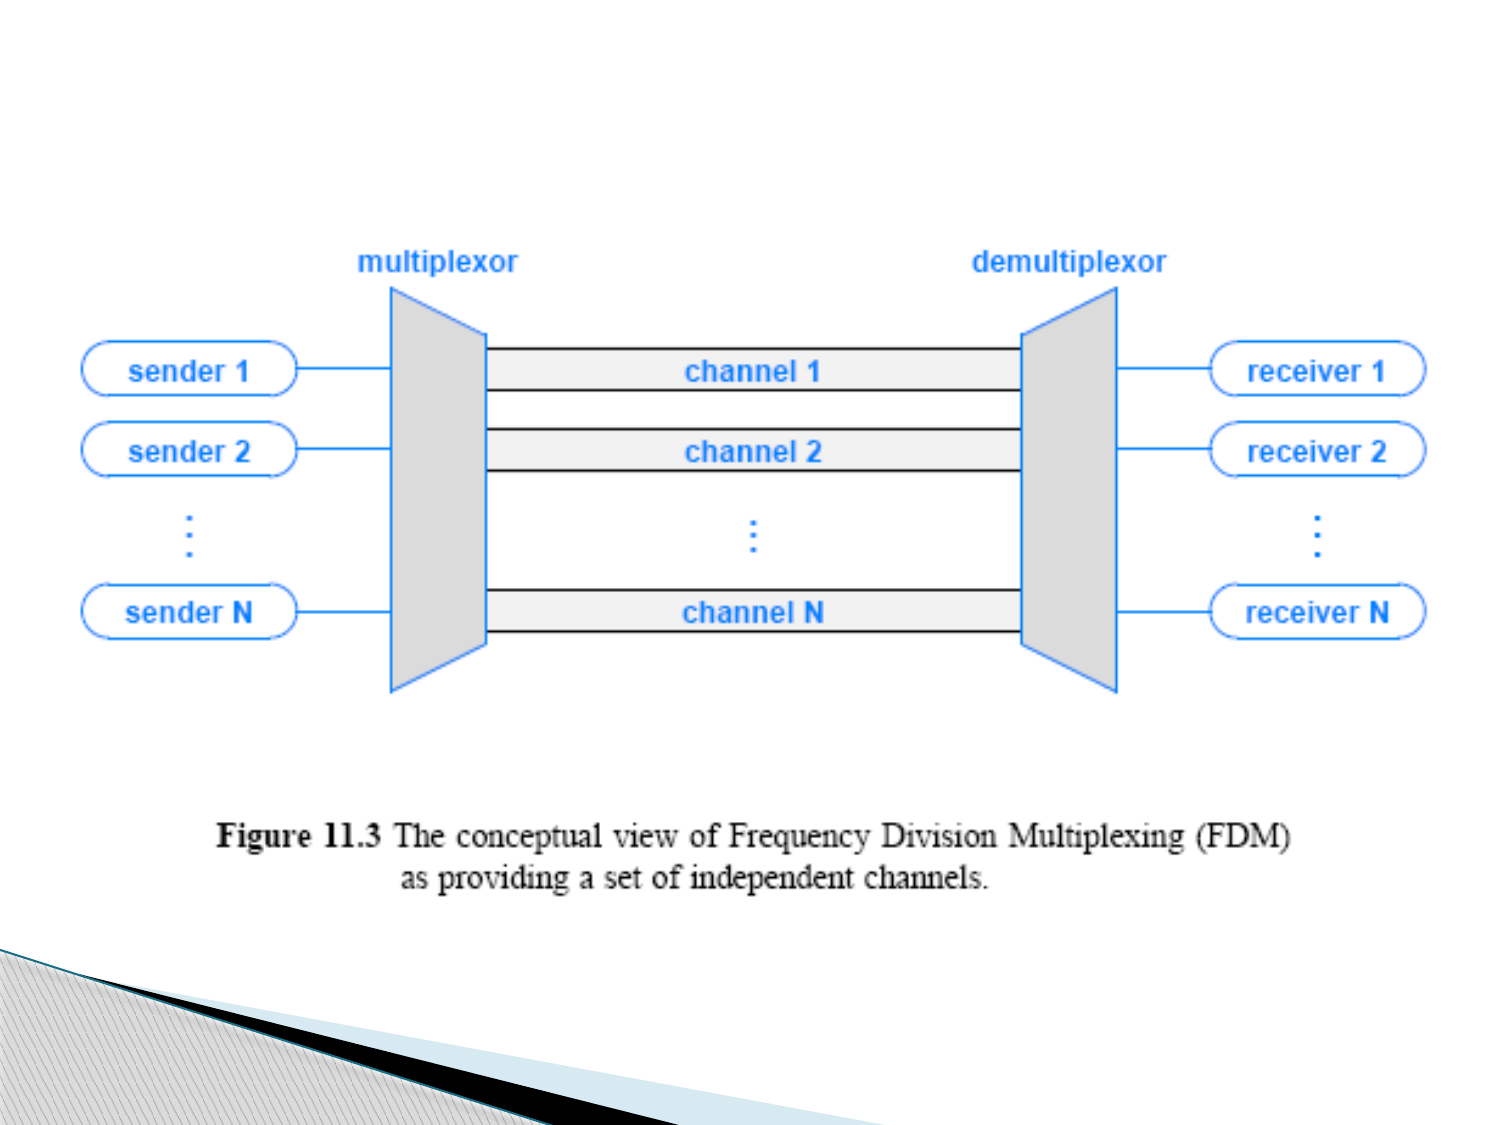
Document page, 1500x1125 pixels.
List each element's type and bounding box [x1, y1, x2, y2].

picture [62, 224, 1447, 938]
